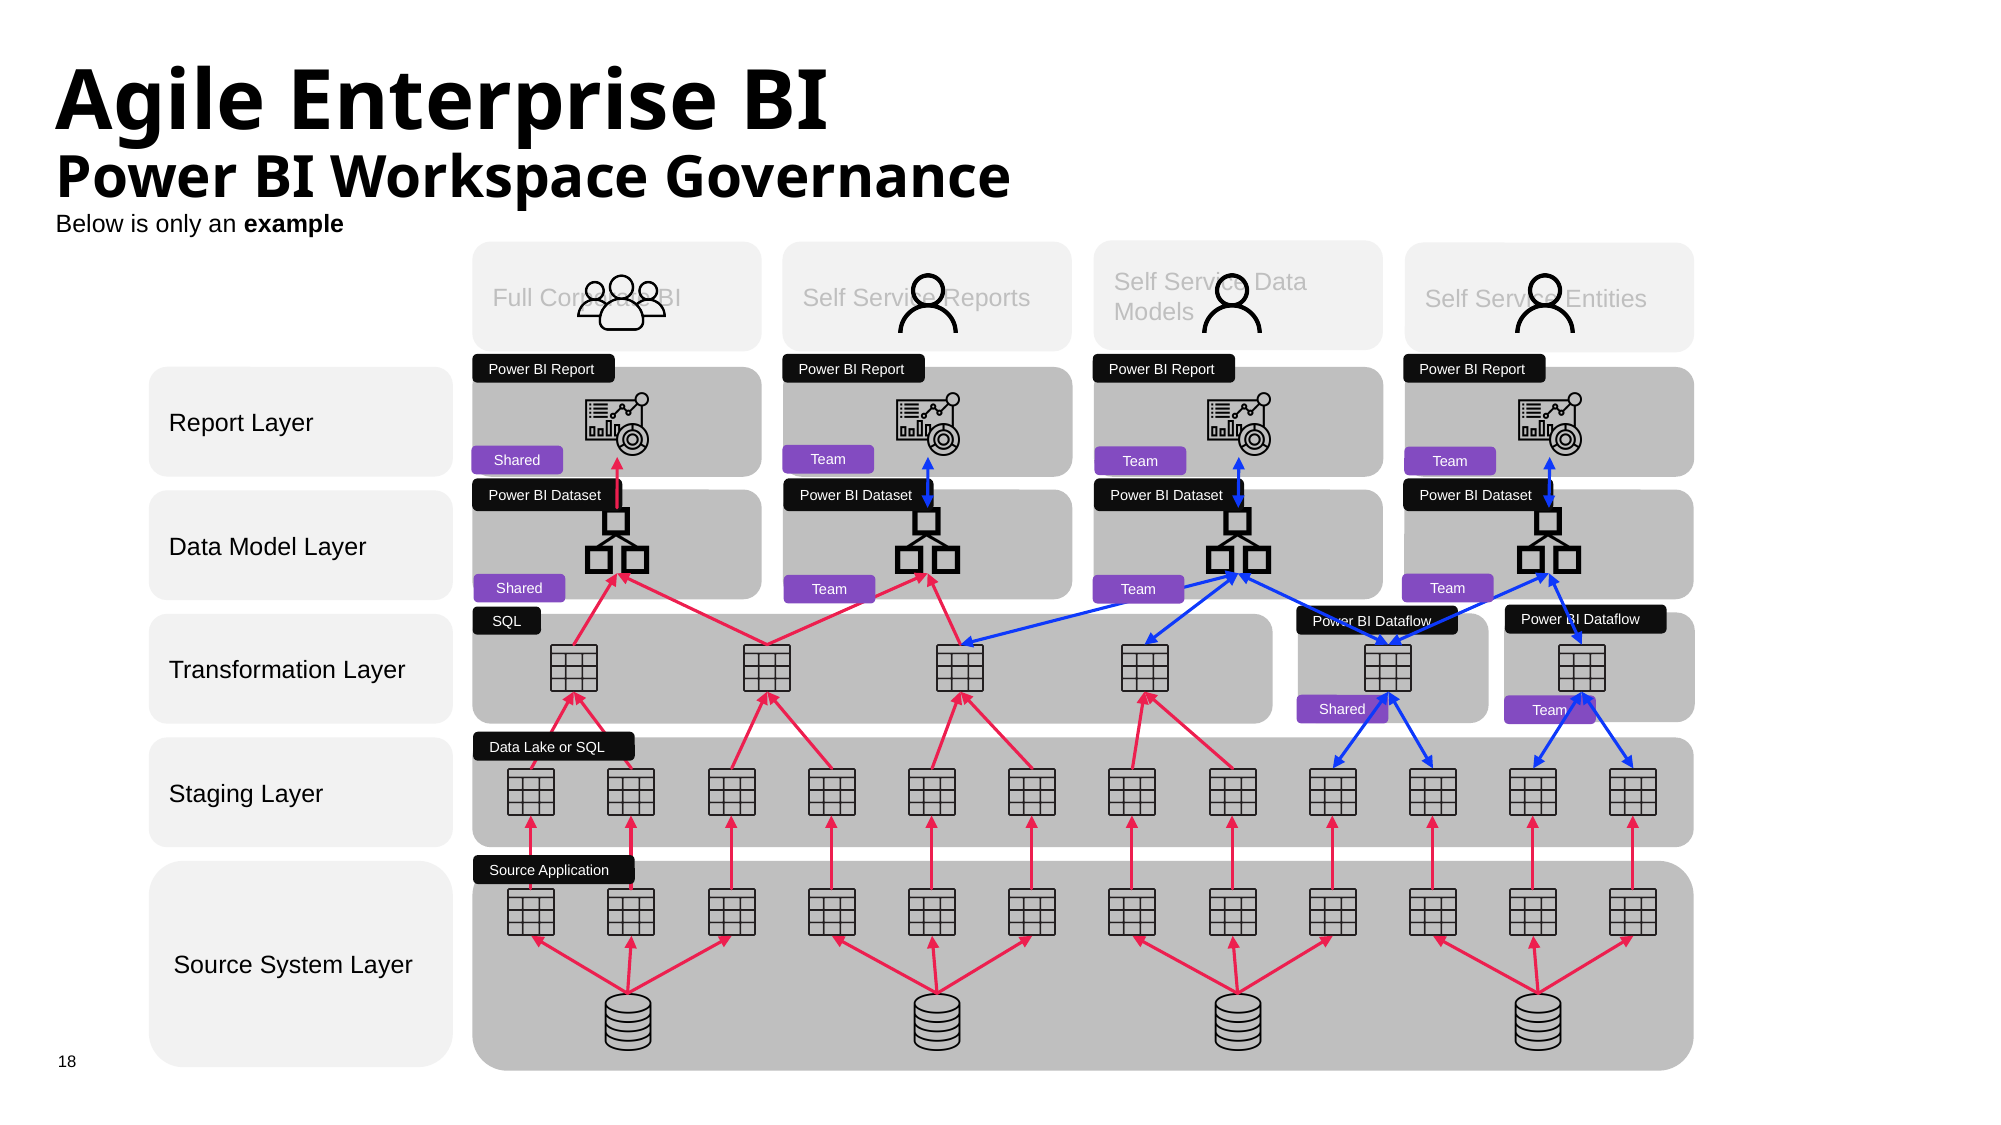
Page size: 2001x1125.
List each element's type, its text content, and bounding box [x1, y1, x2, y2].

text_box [1548, 573, 1582, 645]
picture [1008, 768, 1056, 816]
picture [1121, 645, 1169, 692]
picture [1509, 888, 1557, 935]
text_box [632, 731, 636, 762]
text_box [598, 645, 743, 725]
picture [1558, 644, 1606, 691]
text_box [472, 366, 762, 477]
text_box [1169, 645, 1274, 725]
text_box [472, 489, 762, 600]
picture [1202, 272, 1262, 333]
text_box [783, 366, 1073, 477]
text_box Transformation Layer [147, 612, 454, 725]
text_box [1232, 935, 1237, 994]
text_box [985, 645, 1132, 725]
text_box [1334, 769, 1431, 849]
text_box [471, 612, 573, 725]
picture [808, 888, 856, 936]
text_box Power BI Report [781, 352, 926, 382]
text_box Report Layer [147, 365, 454, 478]
picture [1509, 768, 1557, 816]
text_box [832, 736, 932, 849]
picture [1209, 994, 1267, 1051]
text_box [1144, 573, 1237, 645]
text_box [831, 935, 931, 994]
text_box [1233, 736, 1332, 849]
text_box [1432, 935, 1533, 994]
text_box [1404, 489, 1694, 600]
text_box Power BI Report [1402, 352, 1547, 382]
picture [577, 258, 666, 347]
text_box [931, 935, 936, 994]
picture [908, 994, 966, 1051]
text_box Data Model Layer [147, 489, 454, 602]
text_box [767, 573, 927, 645]
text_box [627, 935, 732, 994]
text_box Power BI Dataset [1092, 477, 1237, 507]
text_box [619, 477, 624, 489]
text_box Power BI Dataset [782, 477, 926, 489]
text_box [1033, 736, 1132, 849]
picture [1609, 888, 1657, 936]
picture [708, 768, 756, 816]
picture [550, 644, 598, 691]
text_box Team [1502, 694, 1533, 726]
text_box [1093, 366, 1384, 477]
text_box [1237, 573, 1389, 645]
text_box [1237, 935, 1333, 994]
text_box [932, 691, 960, 769]
text_box [1296, 645, 1364, 695]
text_box [791, 645, 936, 725]
picture [1108, 888, 1156, 936]
text_box Power BI Dataflow [1582, 603, 1668, 635]
picture [507, 768, 555, 816]
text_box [1581, 691, 1634, 769]
text_box Source Application [472, 854, 530, 886]
picture [808, 768, 856, 816]
text_box Power BI Report [1091, 352, 1237, 382]
picture [1309, 888, 1357, 936]
text_box [632, 736, 731, 849]
text_box [471, 859, 1695, 1072]
picture [743, 645, 791, 691]
text_box Source System Layer [147, 859, 454, 1069]
text_box [1503, 645, 1558, 697]
picture [507, 888, 555, 936]
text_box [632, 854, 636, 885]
picture [908, 768, 956, 816]
text_box SQL [471, 605, 543, 636]
picture [1008, 888, 1056, 936]
text_box Data Lake or SQL [472, 730, 531, 762]
text_box [732, 769, 830, 849]
picture [908, 888, 956, 935]
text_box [960, 573, 1144, 645]
text_box Self Service Entities [1403, 241, 1696, 354]
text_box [573, 691, 632, 769]
picture [1515, 272, 1575, 333]
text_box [1533, 935, 1538, 994]
text_box Self Service Reports [781, 240, 1073, 353]
picture [1108, 768, 1156, 816]
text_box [1144, 691, 1233, 769]
picture [1409, 768, 1457, 816]
text_box Power BI Dataset [471, 477, 615, 509]
text_box [933, 769, 1030, 849]
picture [599, 994, 657, 1051]
text_box Shared [1295, 693, 1332, 725]
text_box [767, 691, 832, 769]
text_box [1132, 691, 1144, 769]
picture [936, 645, 985, 691]
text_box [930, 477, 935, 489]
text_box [573, 573, 617, 645]
text_box Shared [473, 600, 566, 604]
picture [708, 888, 756, 936]
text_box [936, 935, 1033, 994]
text_box Full Corporate BI [471, 240, 763, 353]
text_box [1534, 769, 1632, 849]
list Agile Enterprise BI Power BI Workspace Governance Below is only an example [55, 57, 1943, 240]
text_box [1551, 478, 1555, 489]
text_box [532, 769, 630, 849]
picture [1309, 768, 1357, 816]
picture [1409, 888, 1457, 936]
text_box [1434, 736, 1533, 849]
picture [1364, 645, 1412, 691]
text_box Self Service Data Models [1092, 240, 1384, 352]
picture [1609, 768, 1657, 816]
text_box Power BI Report [471, 352, 616, 381]
picture [607, 768, 656, 816]
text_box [1404, 366, 1695, 477]
text_box [1634, 736, 1695, 849]
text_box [531, 935, 627, 994]
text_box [617, 573, 767, 645]
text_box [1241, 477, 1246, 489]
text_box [927, 573, 960, 645]
text_box [471, 750, 531, 849]
text_box Staging Layer [147, 736, 454, 849]
text_box [1412, 645, 1490, 725]
picture [1209, 888, 1257, 935]
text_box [782, 489, 1073, 573]
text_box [1389, 573, 1548, 645]
slide_number 18 [56, 1050, 77, 1071]
picture [1509, 994, 1567, 1051]
text_box [1582, 611, 1696, 724]
picture [607, 888, 656, 935]
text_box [1538, 935, 1634, 994]
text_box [1093, 489, 1383, 573]
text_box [1388, 691, 1434, 769]
picture [1209, 768, 1257, 816]
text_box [960, 691, 1033, 769]
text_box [1132, 935, 1232, 994]
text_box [531, 691, 573, 769]
text_box [1133, 769, 1231, 849]
picture [898, 272, 958, 333]
text_box Source Application [531, 854, 630, 886]
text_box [1533, 691, 1581, 769]
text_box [731, 691, 767, 769]
text_box Power BI Dataset [1402, 477, 1547, 510]
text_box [1332, 691, 1388, 769]
